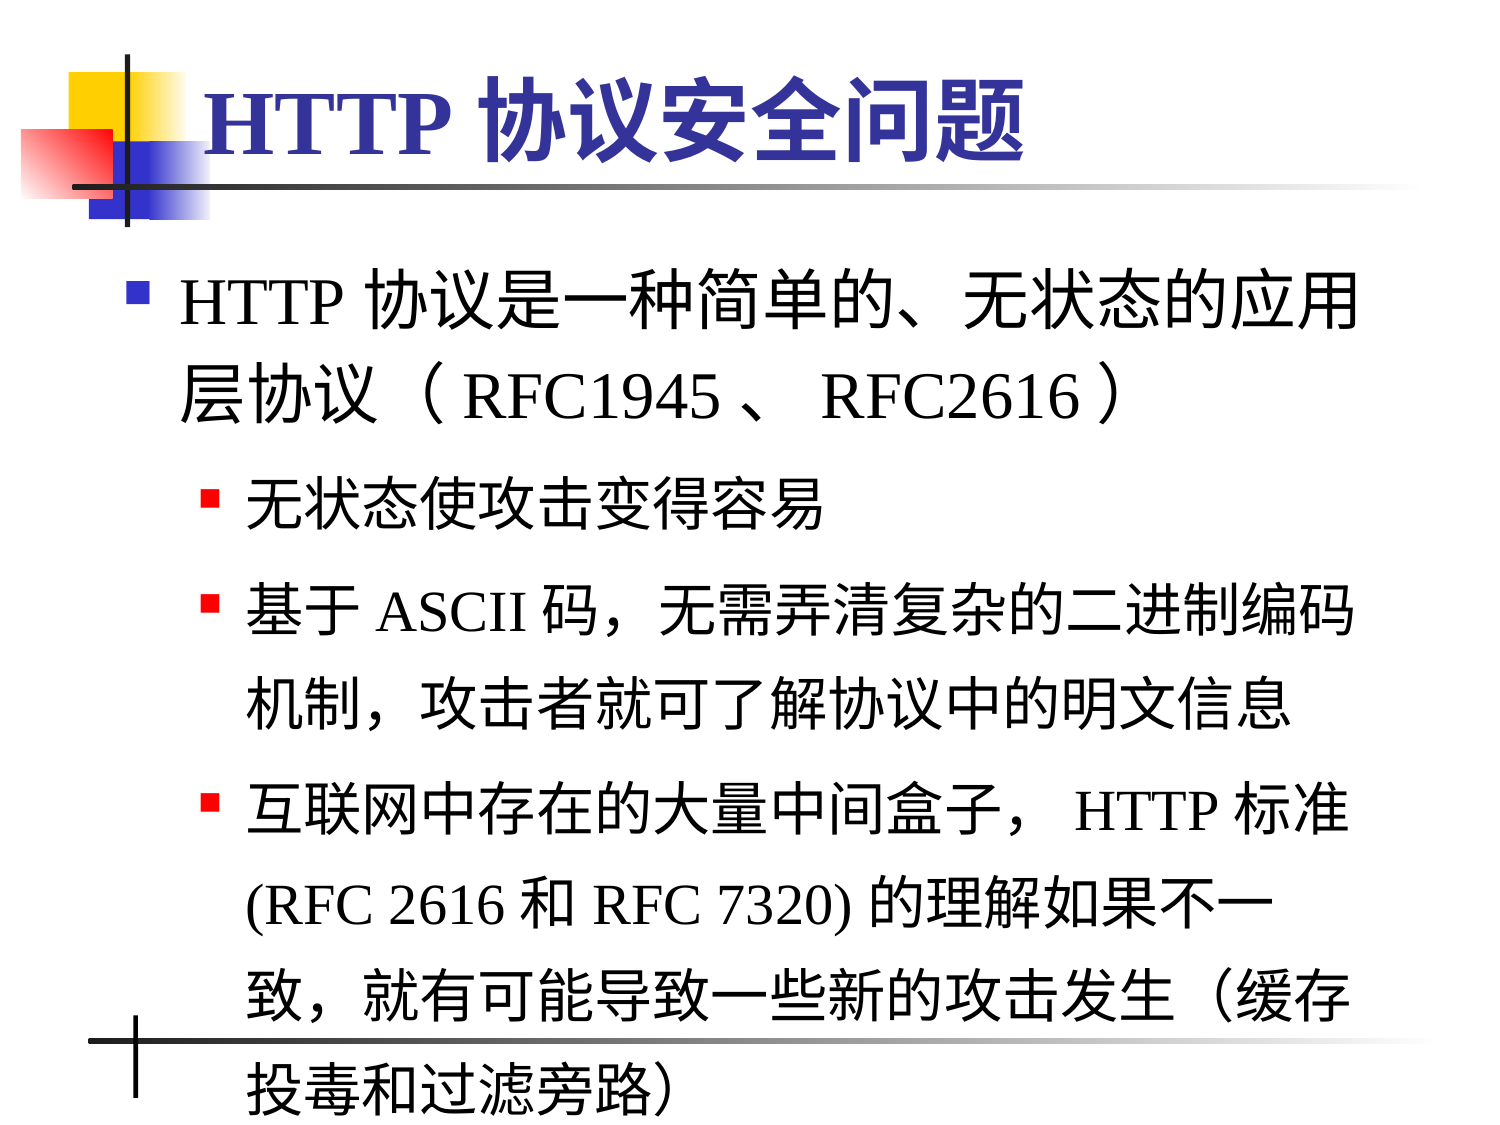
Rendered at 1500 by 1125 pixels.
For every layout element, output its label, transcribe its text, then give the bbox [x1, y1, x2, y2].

list HTTP协议是一种简单的、无状态的应用层协议（RFC1945、RFC2616） 无状态使攻击变得容易 基于ASCII码，无需弄清复杂的二进制编码机制，攻击者就可了解协议中的明文信息 互联网中存在的大量中间盒子，HTTP标准(RFC 2616和RFC 7320)的理解如果不一致，就有可能导致一些新的攻击发生（缓存投毒和过滤旁路） [107, 236, 1384, 1008]
title HTTP协议安全问题 [188, 23, 1468, 181]
